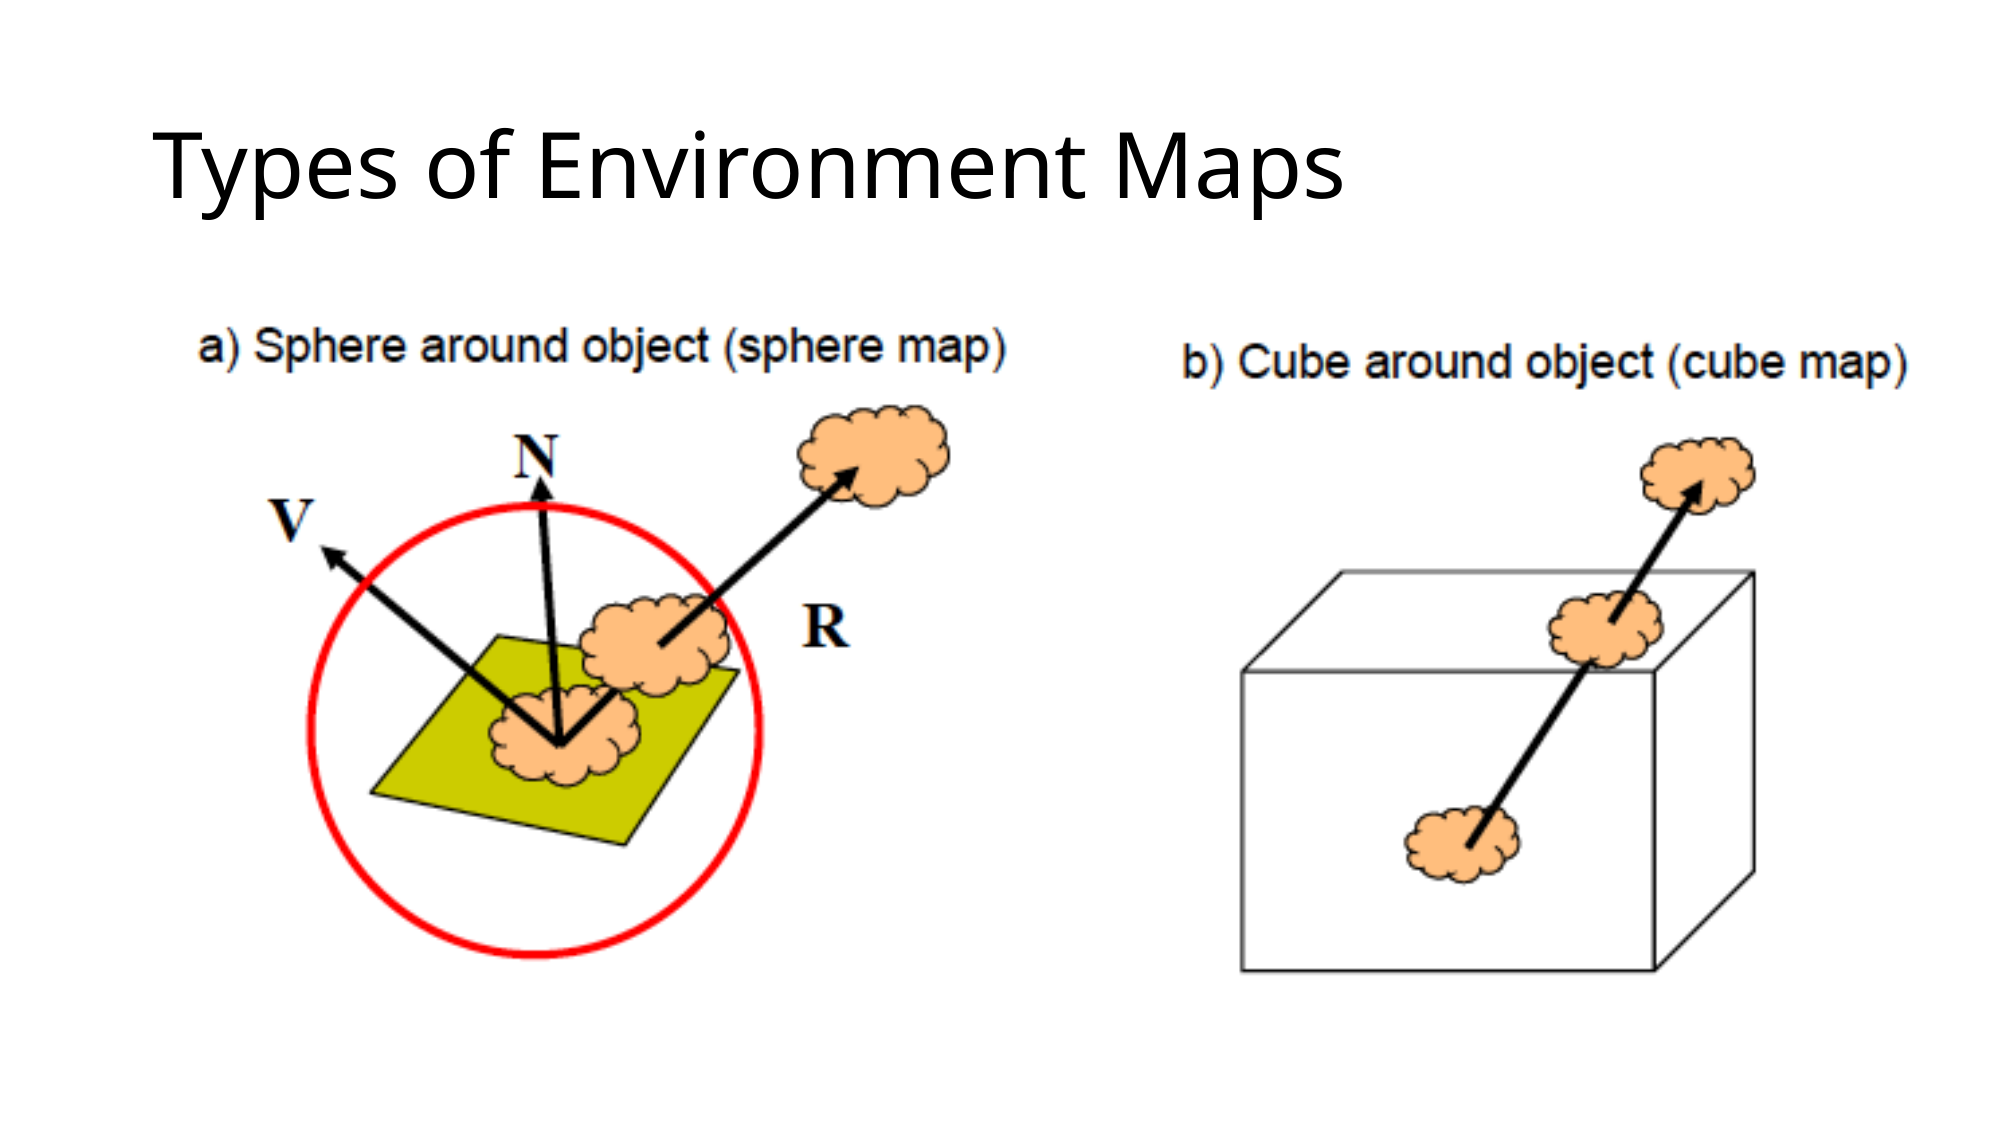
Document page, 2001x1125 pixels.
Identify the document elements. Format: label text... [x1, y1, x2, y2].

title Types of Environment Maps [137, 59, 1863, 277]
picture [137, 277, 1974, 997]
